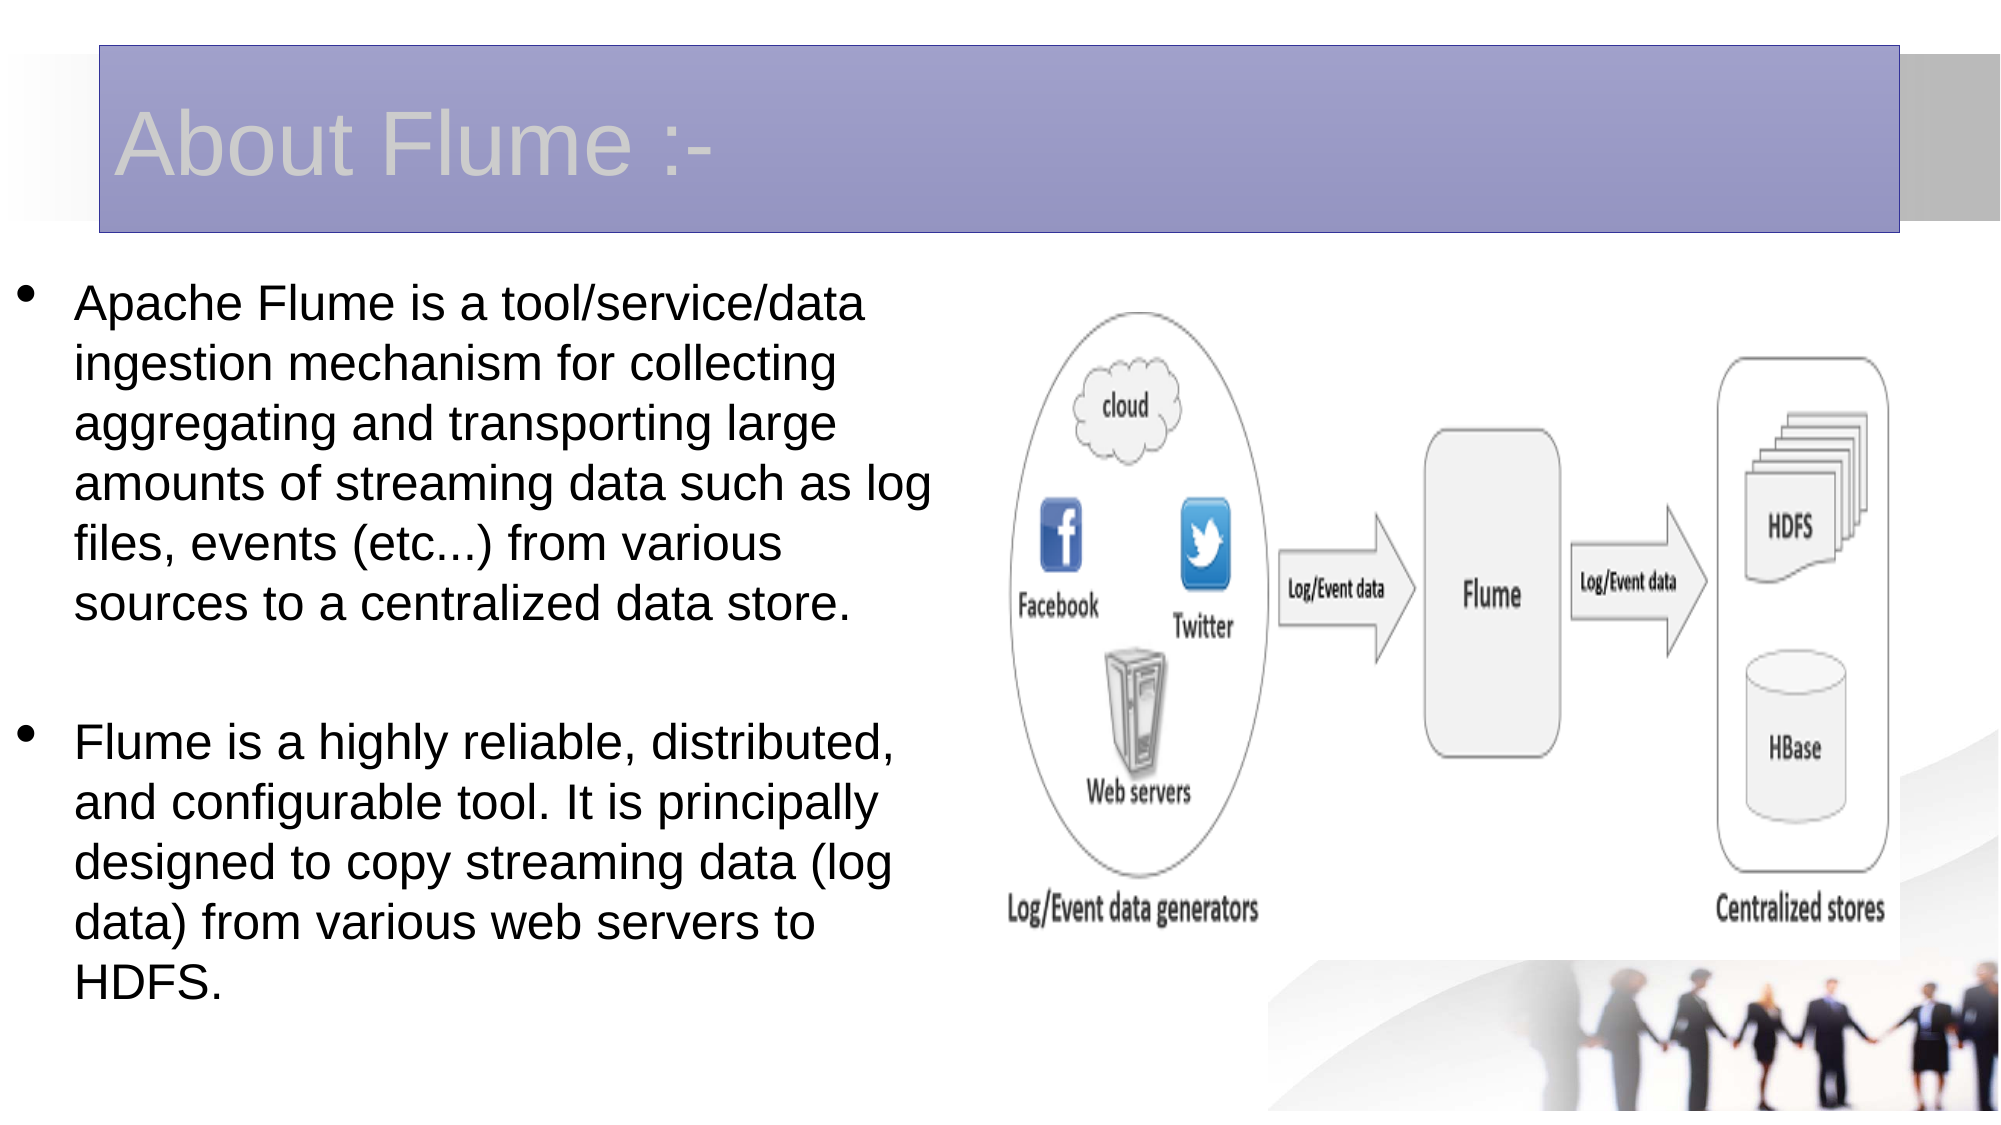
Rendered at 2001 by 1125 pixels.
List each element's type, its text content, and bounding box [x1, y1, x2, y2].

picture [986, 312, 1999, 1111]
text_box Apache Flume is a tool/service/data ingestion mechanism for collecting aggregating and transporting large amounts of streaming data such as log files, events (etc...) from various sources to a centralized data store. Flume is a highly reliable, distributed, and configurable tool. It is principally designed to copy streaming data (log data) from various web servers to HDFS. [2, 262, 984, 1125]
text_box About Flume :- [99, 45, 1900, 233]
